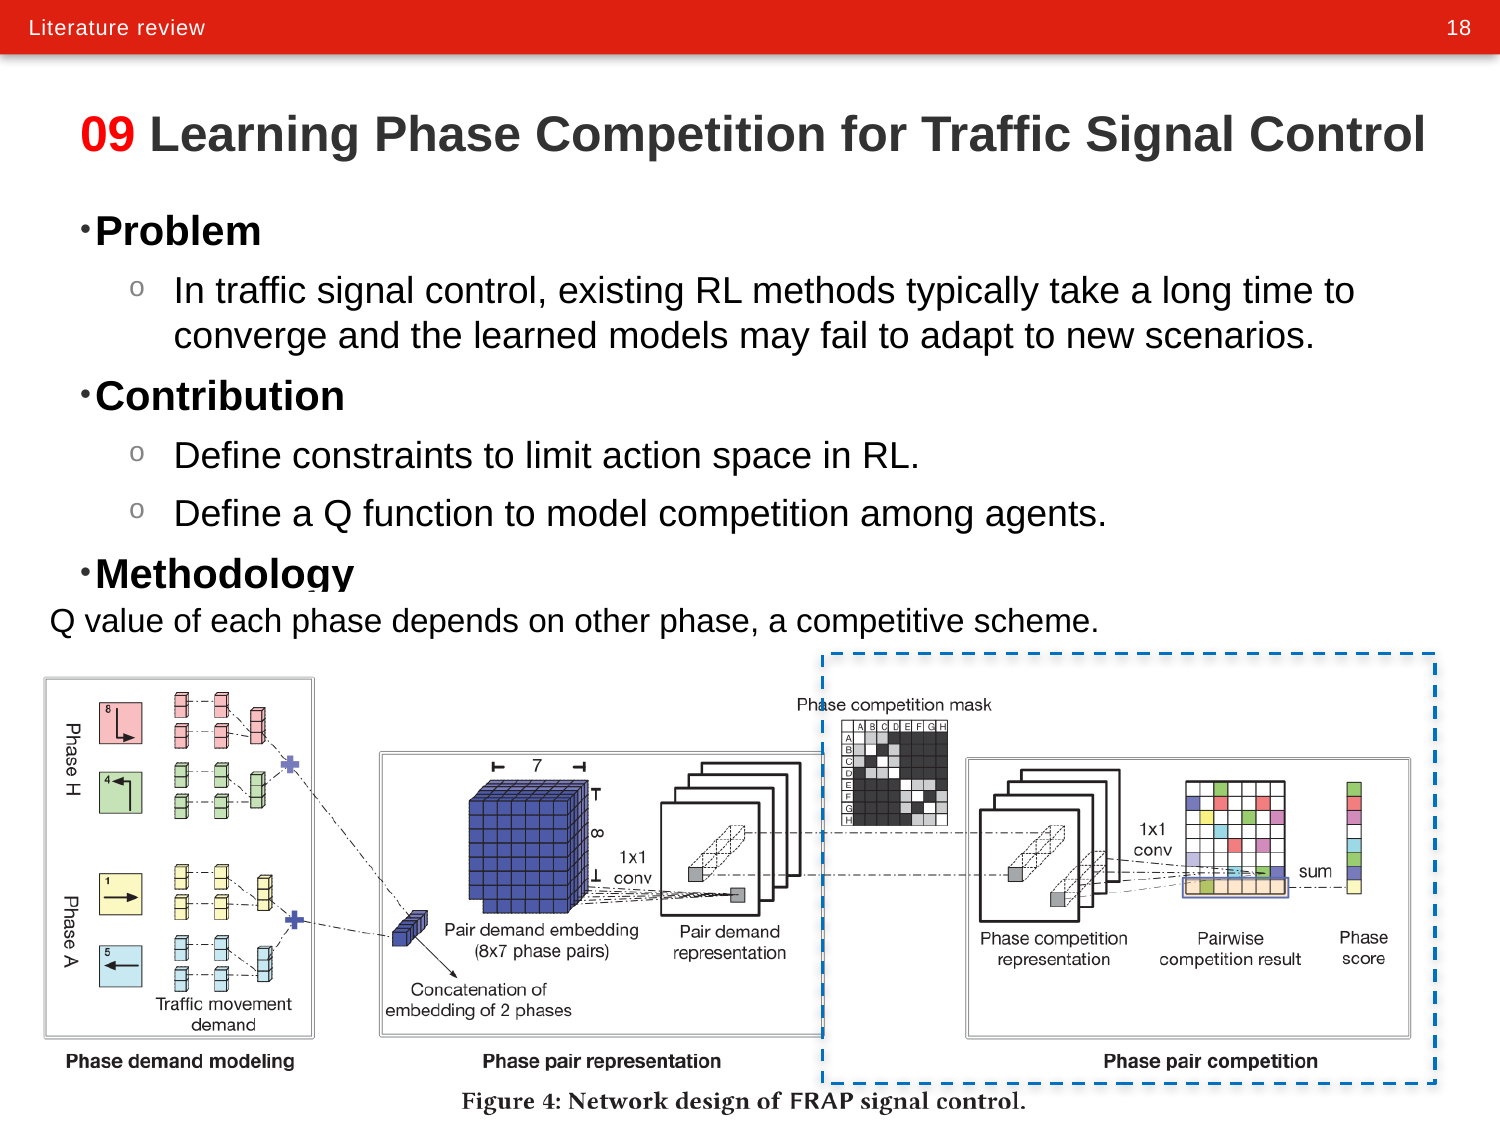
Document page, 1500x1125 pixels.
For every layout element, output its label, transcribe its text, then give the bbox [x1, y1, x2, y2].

title 09 Learning Phase Competition for Traffic Signal Control [64, 83, 1482, 180]
text_box Q value of each phase depends on other phase, a competitive scheme. [34, 591, 1176, 634]
list Problem In traffic signal control, existing RL methods typically take a long time to converge and the learned models may fail to adapt to new scenarios. Contribution Define constraints to limit action space in RL. Define a Q function to model competition among agents. Methodology [64, 196, 1436, 635]
picture [18, 637, 1436, 1122]
